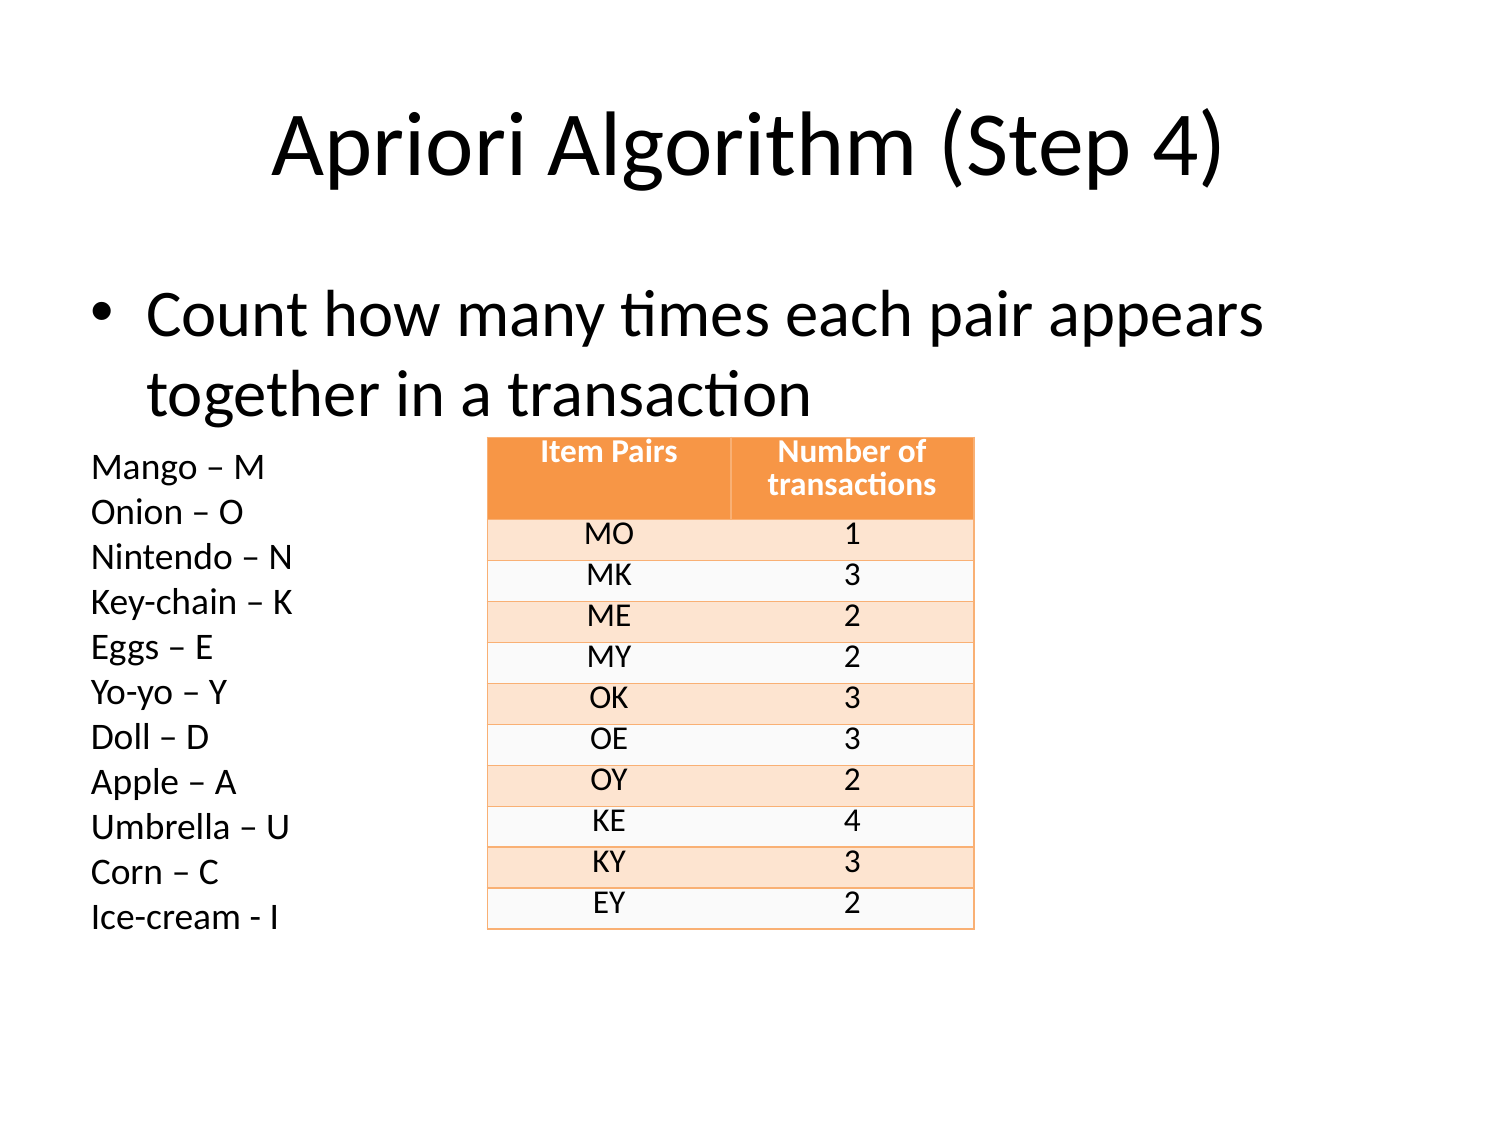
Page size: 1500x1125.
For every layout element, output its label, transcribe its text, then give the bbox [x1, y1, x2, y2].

table_cell 2 [731, 766, 973, 806]
table_cell 3 [731, 684, 973, 724]
table_cell KY [488, 848, 731, 887]
table_cell 3 [731, 725, 973, 765]
table_cell 1 [731, 520, 973, 560]
table_cell 3 [731, 561, 973, 601]
table_cell 3 [731, 848, 973, 887]
table_cell 2 [731, 643, 973, 683]
table_cell 2 [731, 602, 973, 642]
table_cell 4 [731, 807, 973, 846]
list Count how many times each pair appears together in a transaction [75, 262, 1425, 1005]
table_header Number of transactions [732, 438, 973, 519]
title Apriori Algorithm (Step 4) [75, 45, 1425, 233]
table_cell MY [488, 643, 731, 683]
table_cell 2 [731, 889, 973, 928]
table_cell KE [488, 807, 731, 846]
table_cell ME [488, 602, 731, 642]
table_header Item Pairs [488, 438, 730, 519]
table_cell OY [488, 766, 731, 806]
table_cell OE [488, 725, 731, 765]
table_cell MO [488, 520, 731, 560]
text_box Mango – M Onion – O Nintendo – N Key-chain – K Eggs – E Yo-yo – Y Doll – D Apple – A Umbrella – U Corn – C Ice-cream - I [76, 434, 309, 945]
table_cell EY [488, 889, 731, 928]
table_cell MK [488, 561, 731, 601]
table_cell OK [488, 684, 731, 724]
